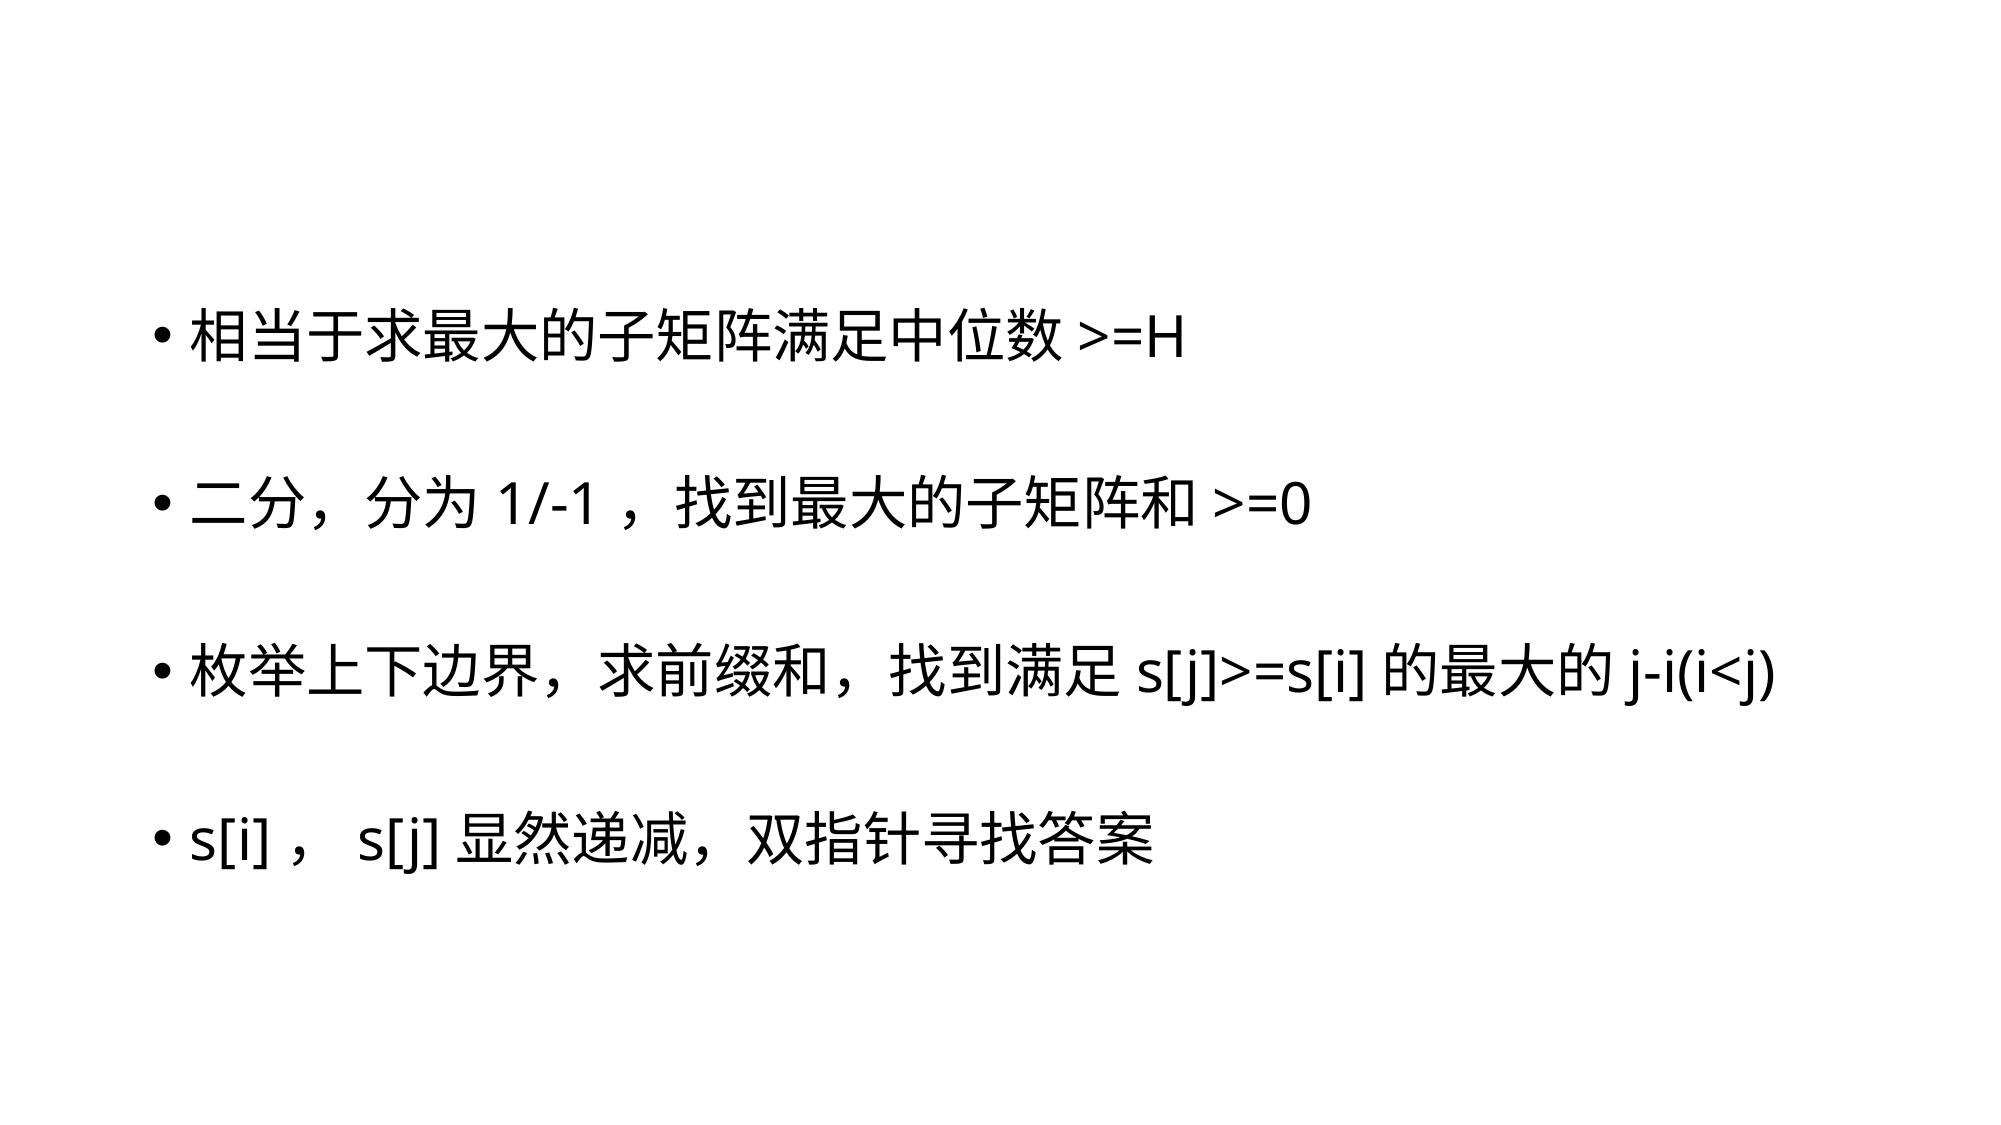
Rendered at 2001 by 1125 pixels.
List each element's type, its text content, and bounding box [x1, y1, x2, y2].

list 相当于求最大的子矩阵满足中位数>=H 二分，分为1/-1，找到最大的子矩阵和>=0 枚举上下边界，求前缀和，找到满足s[j]>=s[i]的最大的j-i(i<j) s[i]，s[j]显然递减，双指针寻找答案 [137, 299, 1863, 1014]
